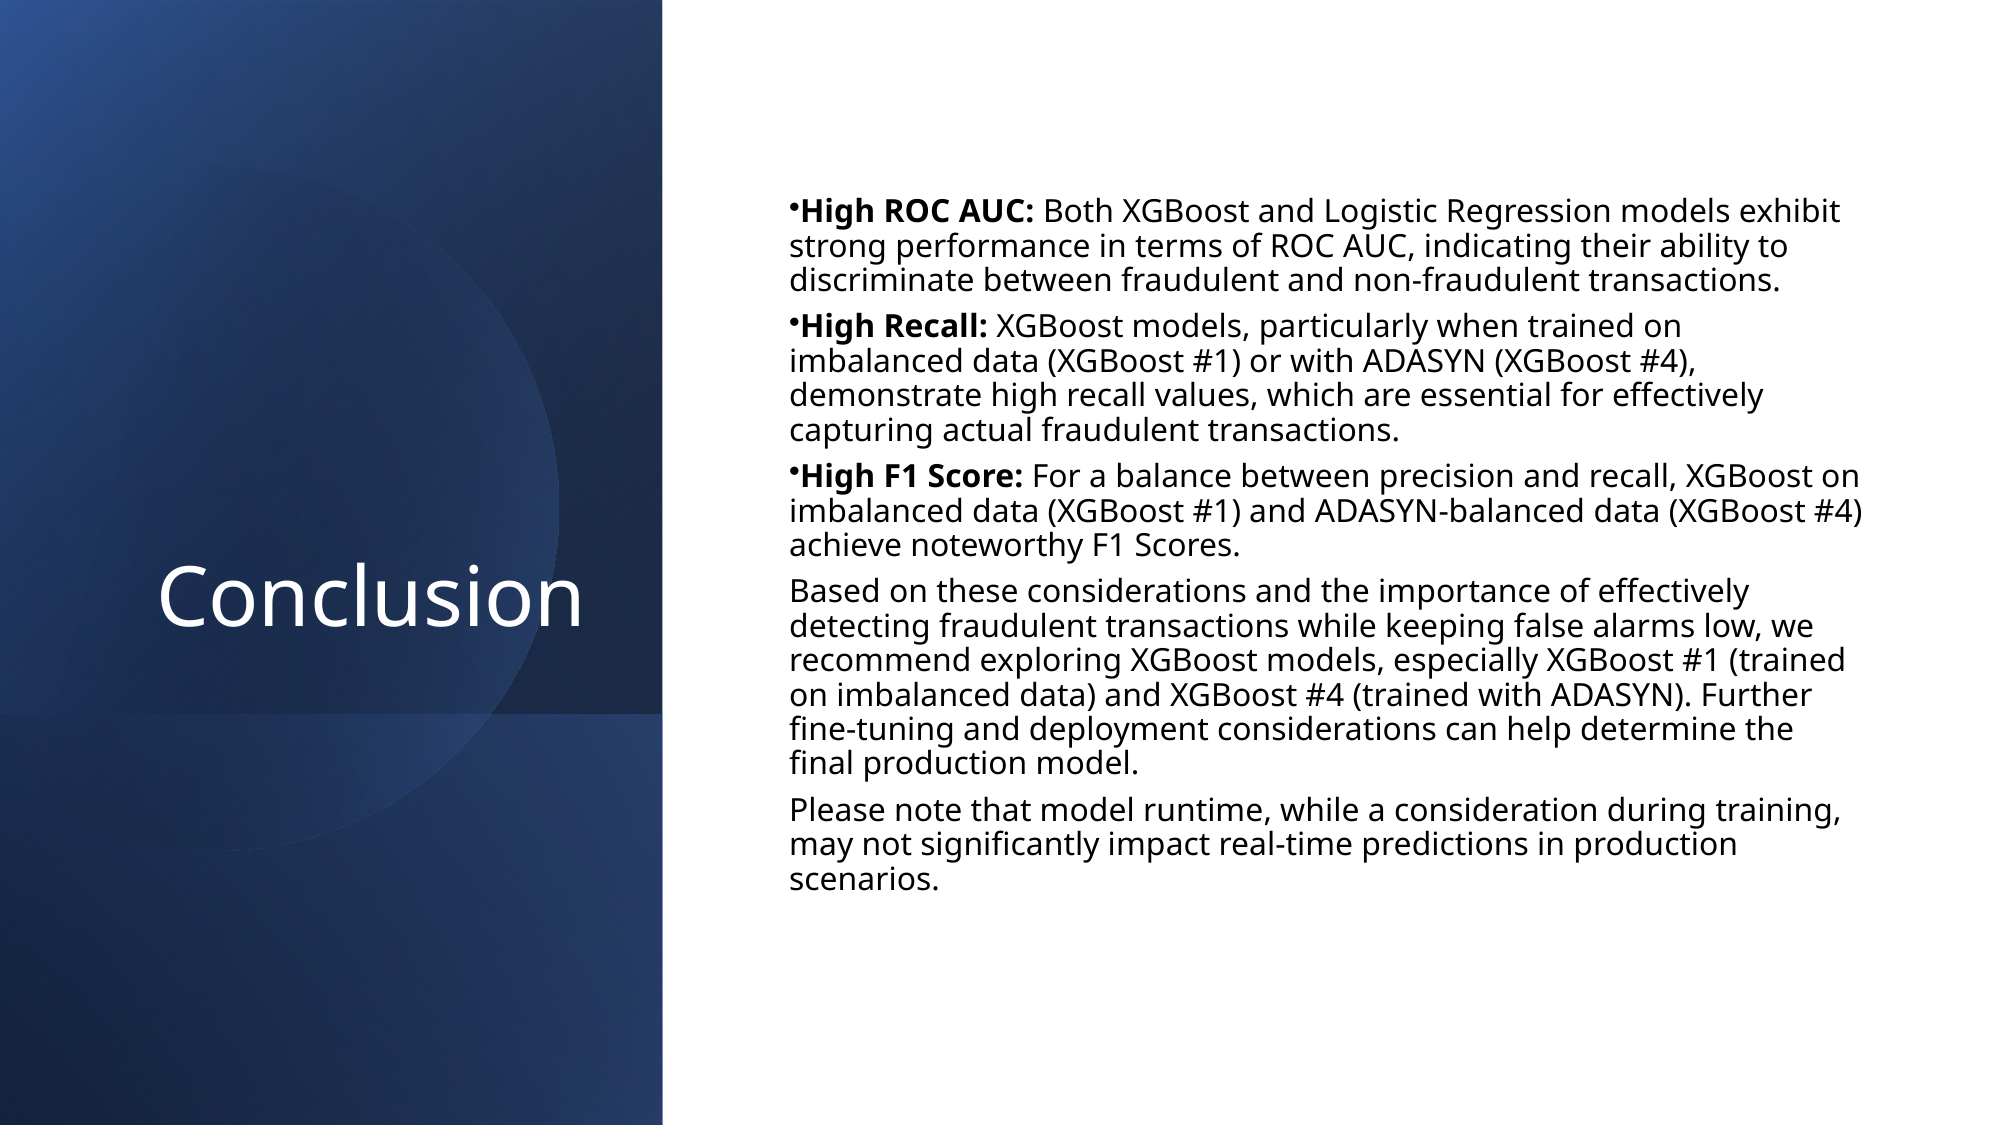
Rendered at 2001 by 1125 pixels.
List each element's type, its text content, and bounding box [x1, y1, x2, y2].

list High ROC AUC: Both XGBoost and Logistic Regression models exhibit strong performance in terms of ROC AUC, indicating their ability to discriminate between fraudulent and non-fraudulent transactions. High Recall: XGBoost models, particularly when trained on imbalanced data (XGBoost #1) or with ADASYN (XGBoost #4), demonstrate high recall values, which are essential for effectively capturing actual fraudulent transactions. High F1 Score: For a balance between precision and recall, XGBoost on imbalanced data (XGBoost #1) and ADASYN-balanced data (XGBoost #4) achieve noteworthy F1 Scores. Based on these considerations and the importance of effectively detecting fraudulent transactions while keeping false alarms low, we recommend exploring XGBoost models, especially XGBoost #1 (trained on imbalanced data) and XGBoost #4 (trained with ADASYN). Further fine-tuning and deployment considerations can help determine the final production model. Please note that model runtime, while a consideration during training, may not significantly impact real-time predictions in production scenarios. [789, 106, 1865, 1017]
text_box [663, 0, 2000, 1125]
title Conclusion [76, 96, 602, 652]
text_box [0, 0, 663, 1124]
